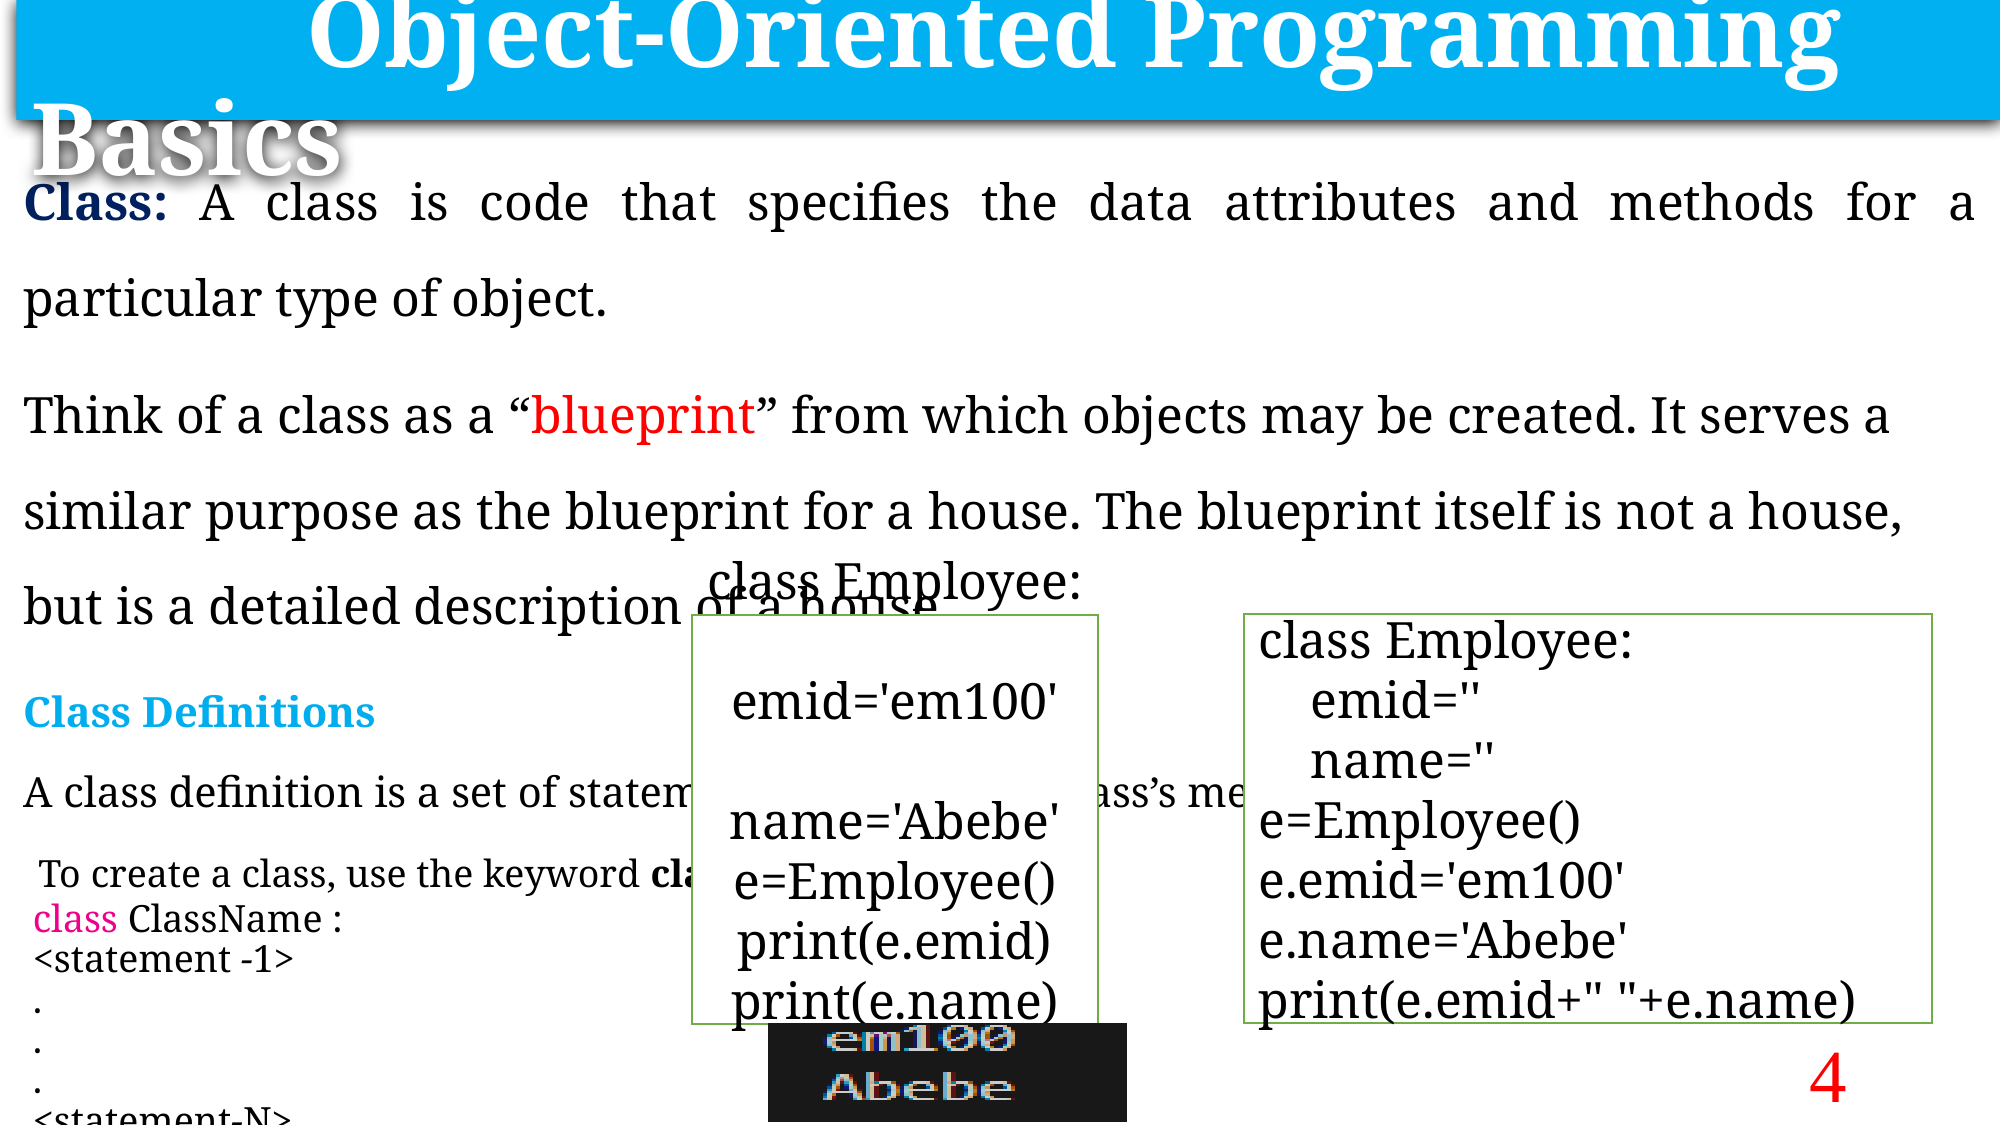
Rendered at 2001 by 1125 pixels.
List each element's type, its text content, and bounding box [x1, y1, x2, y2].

slide_number 4 [1412, 1042, 1863, 1103]
text_box class Employee: emid='em100' name='Abebe' e=Employee() print(e.emid) print(e.name) [691, 614, 1099, 1025]
list Class: A class is code that specifies the data attributes and methods for a particular type of object. Think of a class as a “blueprint” from which objects may be created. It serves a similar purpose as the blueprint for a house. The blueprint itself is not a house, but is a detailed description of a house. Class Definitions A class definition is a set of statements that define a class’s methods and data attributes. To create a class, use the keyword class: class ClassName : <statement -1> . . . <statement-N> Output: [8, 136, 1992, 1103]
text_box Object-Oriented Programming Basics [16, 0, 2000, 120]
text_box class Employee: emid='' name='' e=Employee() e.emid='em100' e.name='Abebe' print(e.emid+" "+e.name) [1243, 613, 1933, 1024]
picture [768, 1023, 1127, 1123]
